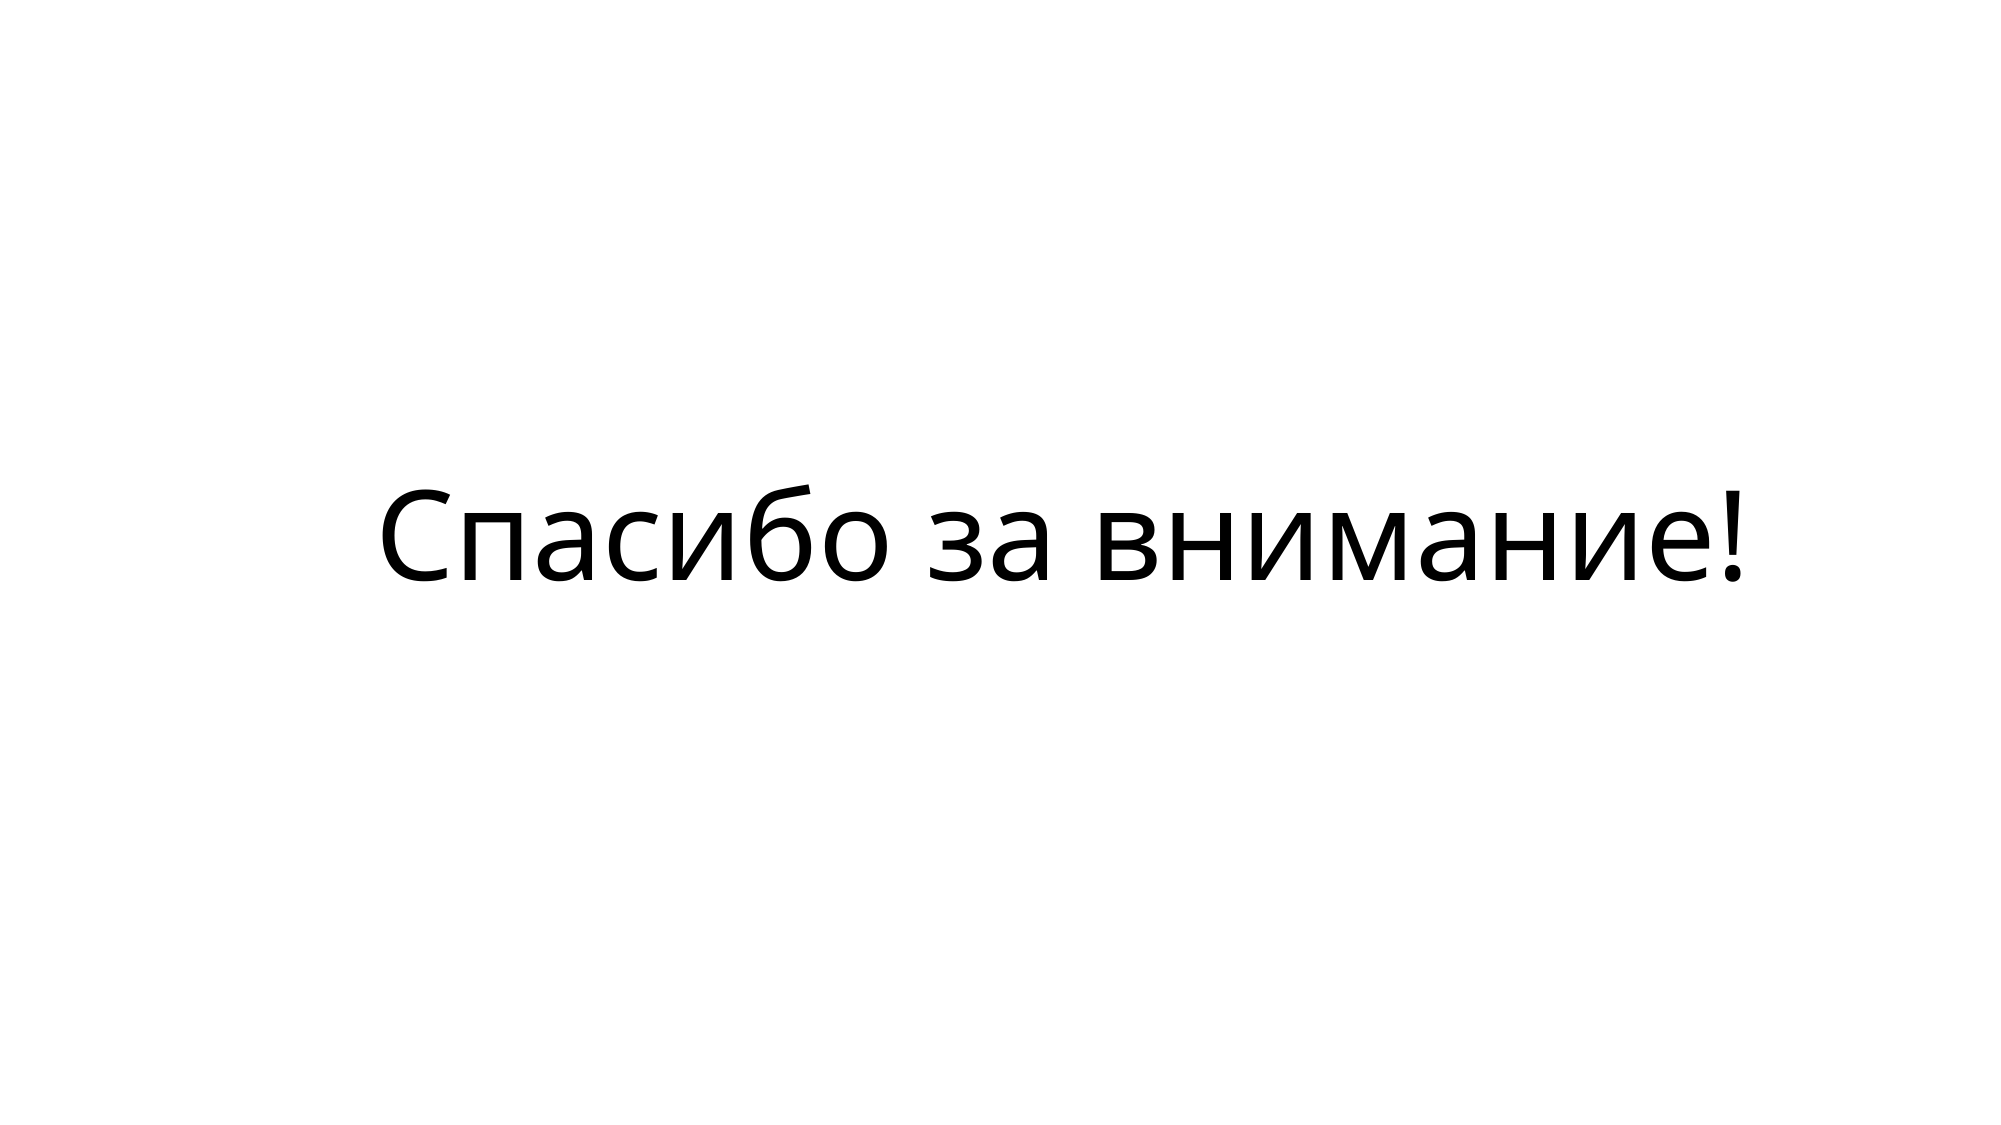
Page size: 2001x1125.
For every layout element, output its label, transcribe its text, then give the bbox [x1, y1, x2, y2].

text_box Спасибо за внимание! [361, 448, 1766, 614]
